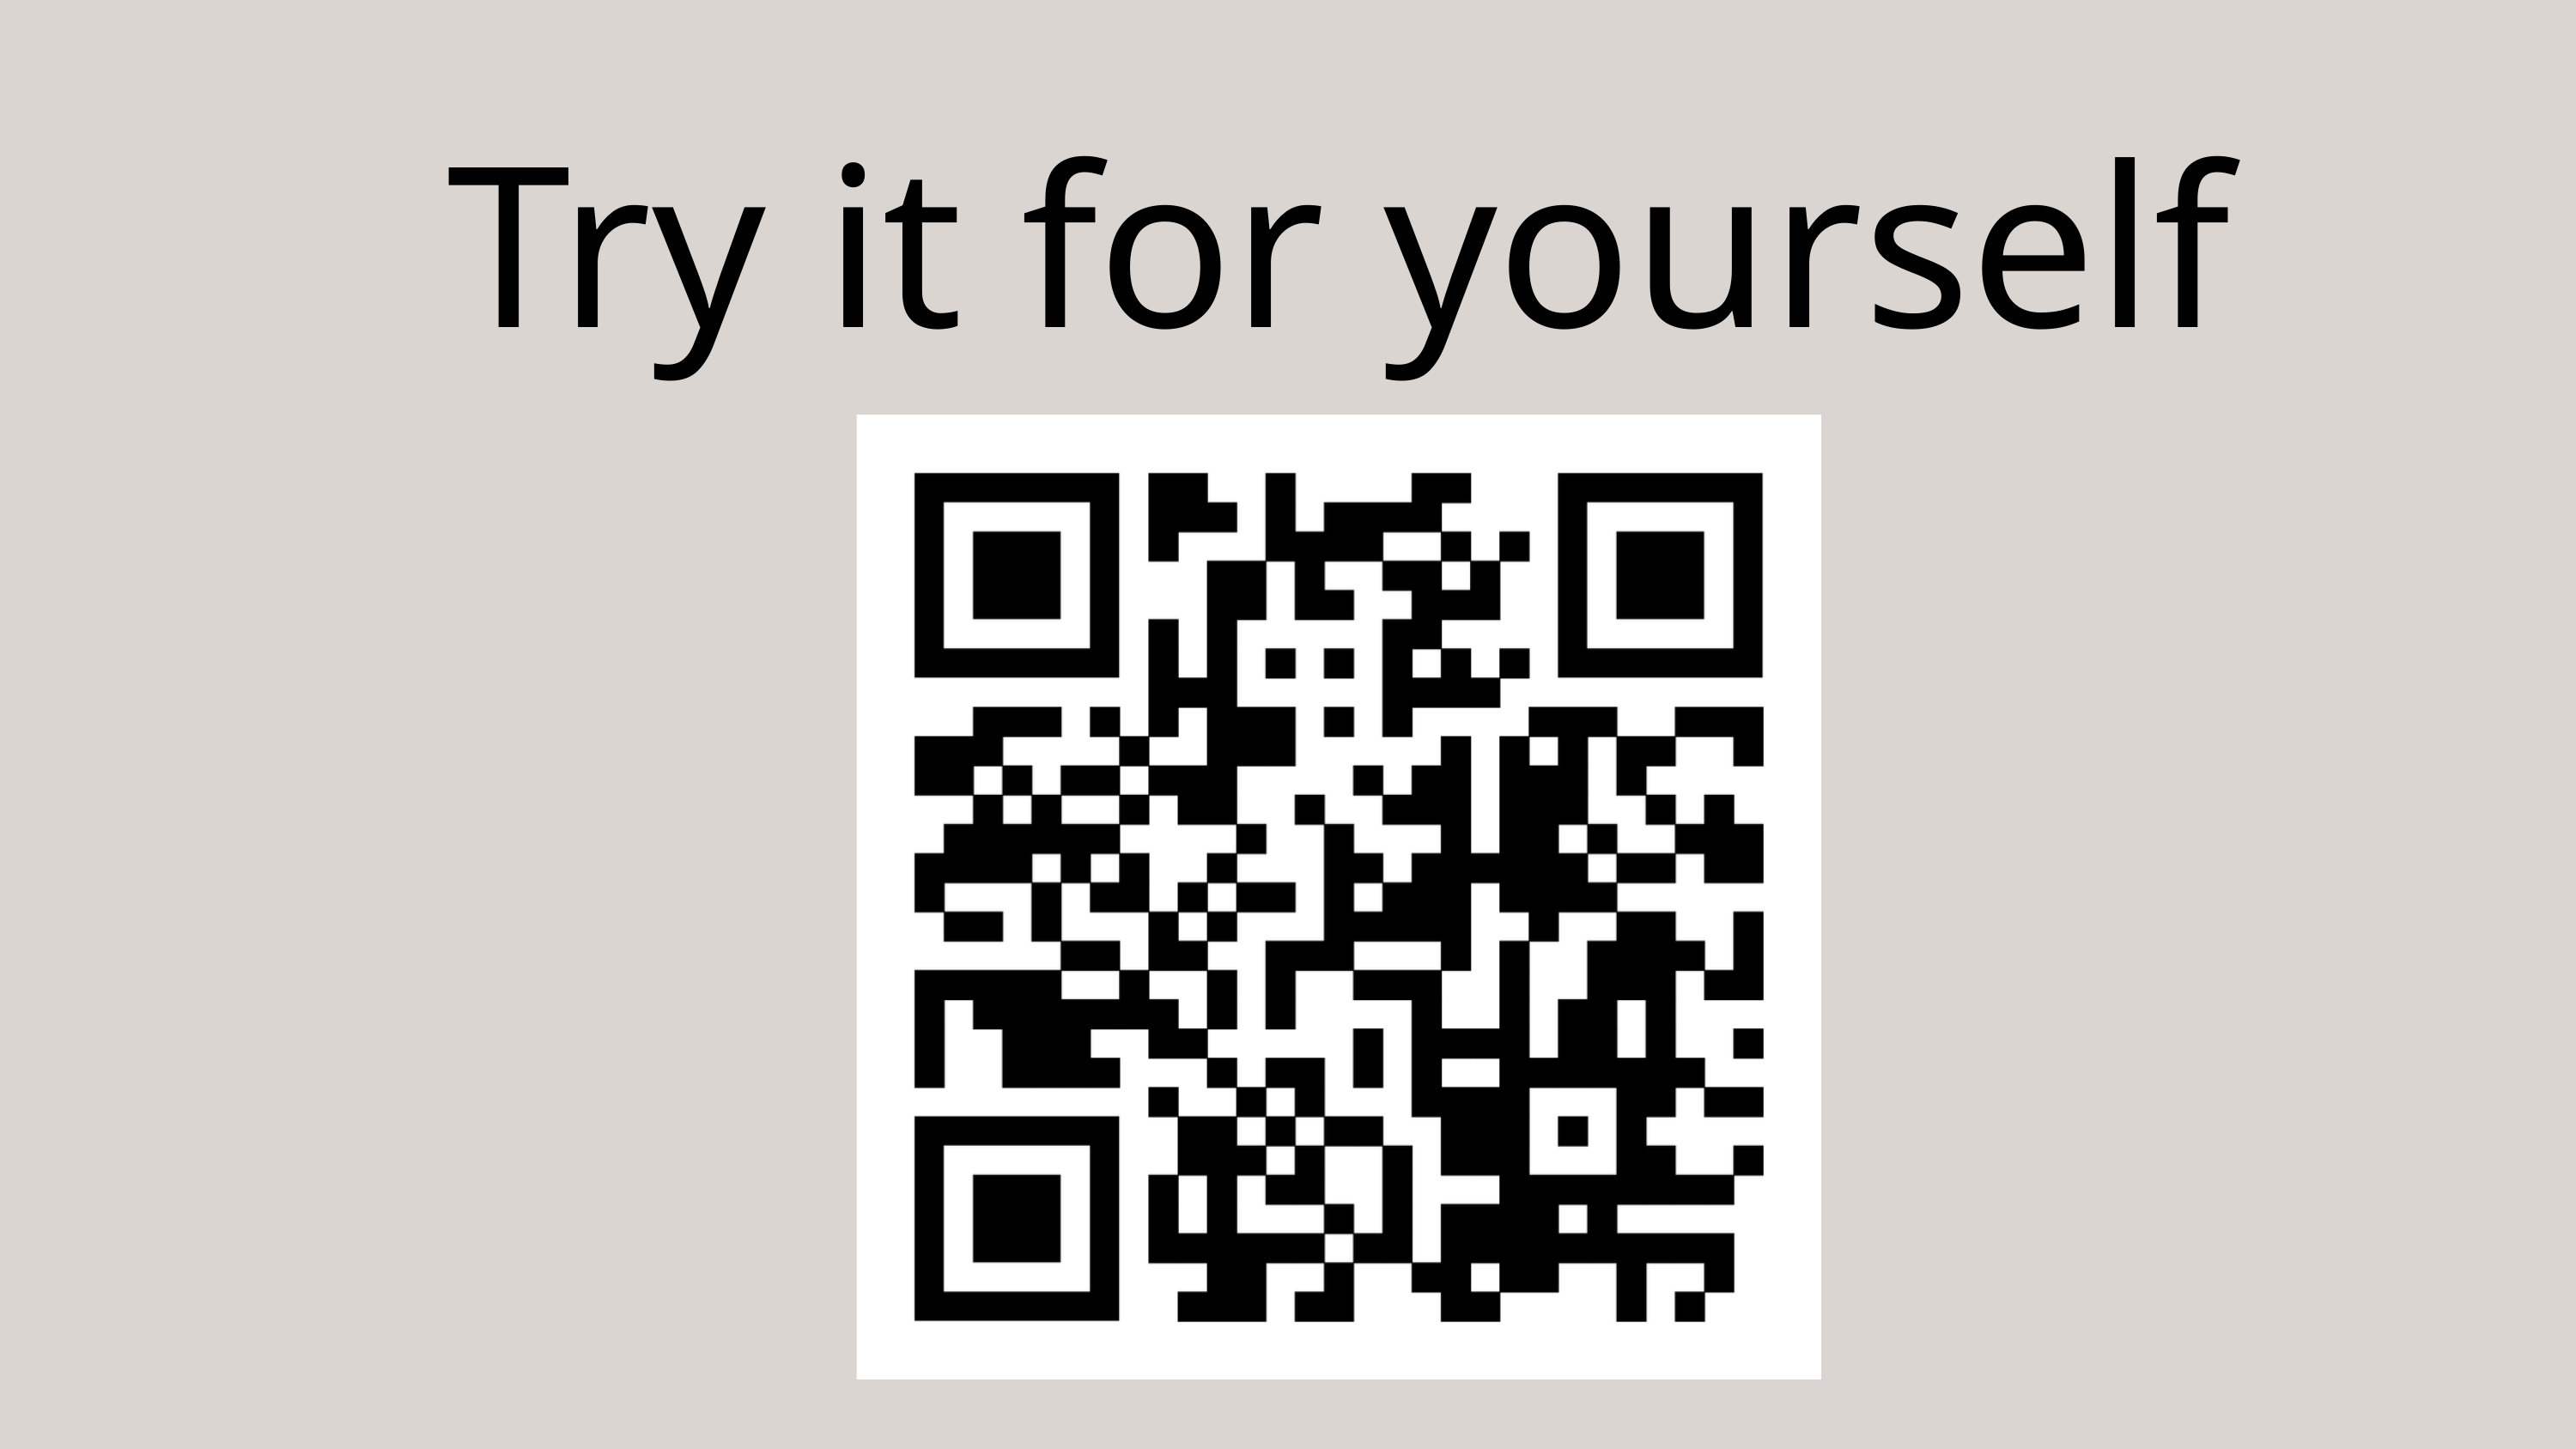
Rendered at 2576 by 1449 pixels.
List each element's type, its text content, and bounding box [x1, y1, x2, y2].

text_box Try it for yourself [325, 149, 2352, 373]
text_box [856, 415, 1821, 1379]
